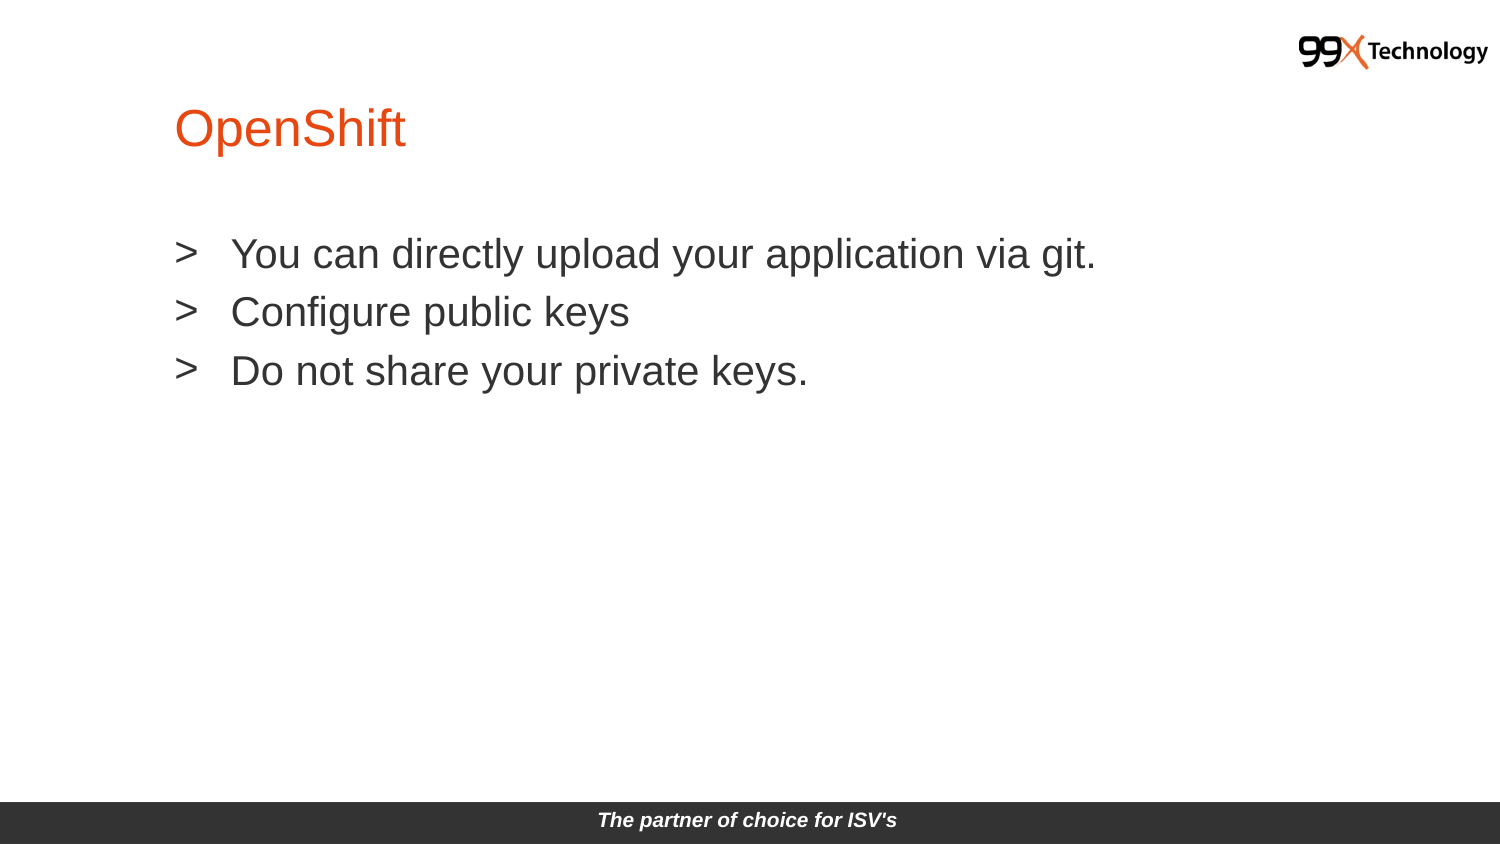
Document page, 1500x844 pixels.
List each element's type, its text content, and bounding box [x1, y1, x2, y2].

list You can directly upload your application via git. Configure public keys Do not share your private keys. [159, 219, 1341, 718]
title OpenShift [159, 55, 1341, 197]
footer The partner of choice for ISV's [330, 796, 1170, 842]
picture [0, 0, 1500, 844]
